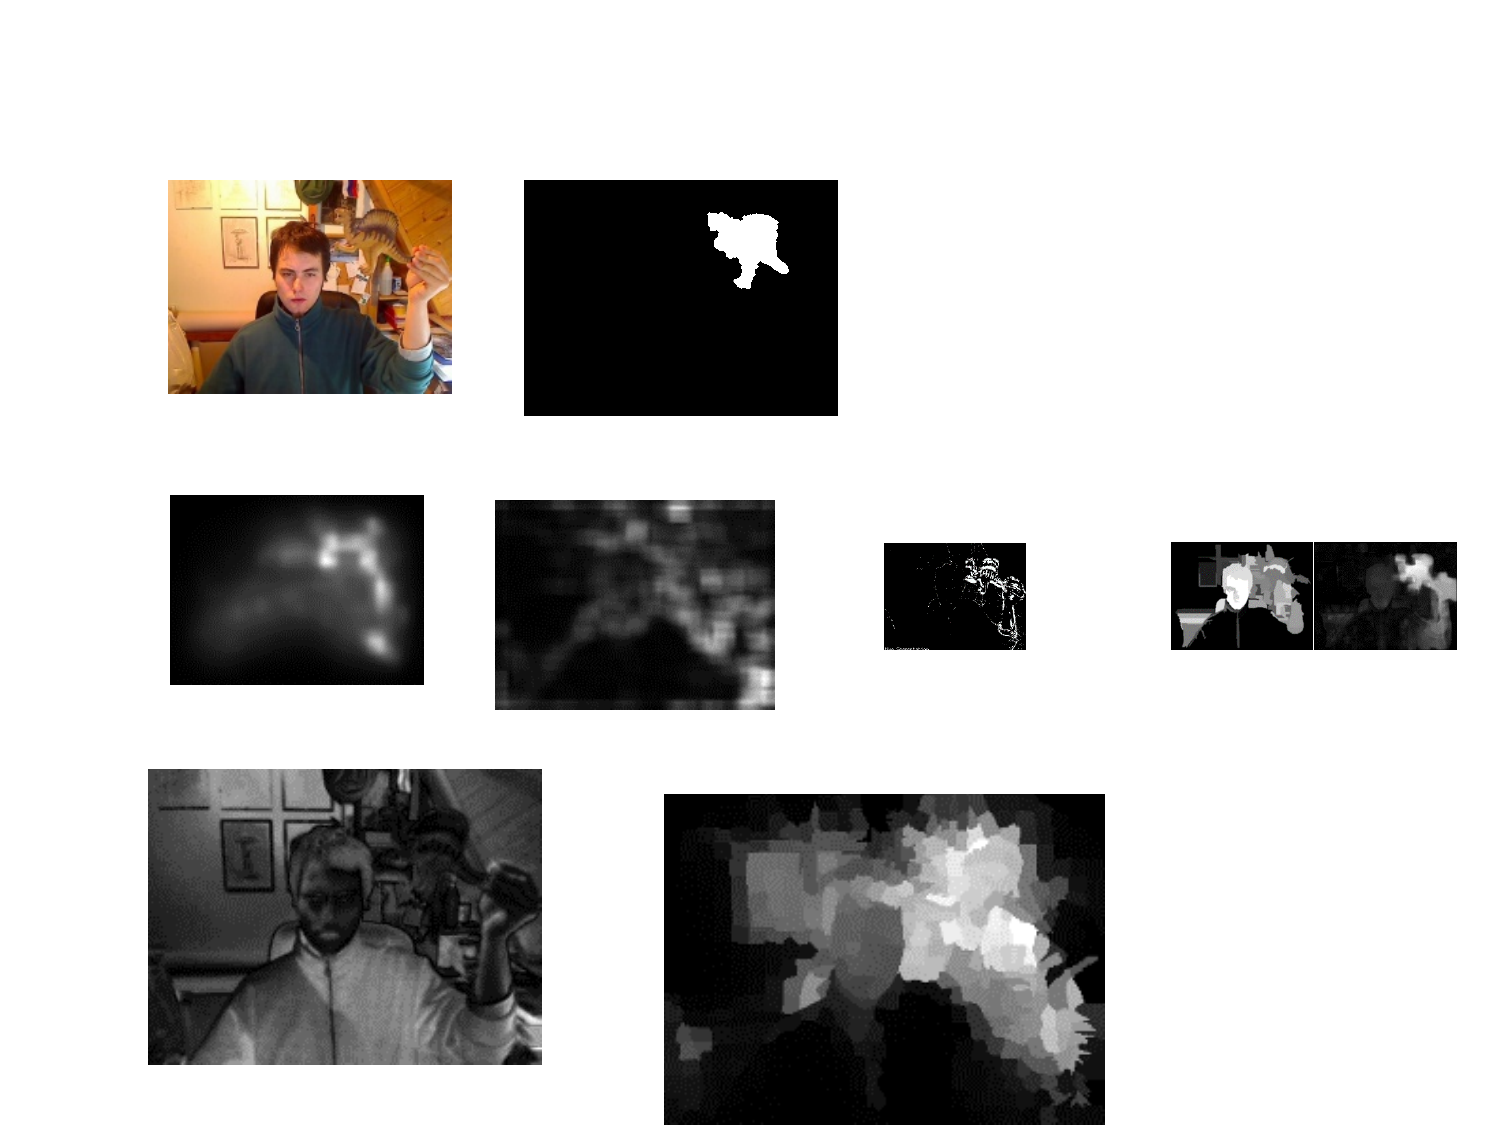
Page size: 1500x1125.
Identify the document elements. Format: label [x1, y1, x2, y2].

picture [524, 180, 838, 416]
picture [495, 500, 775, 710]
picture [148, 769, 542, 1065]
picture [170, 495, 424, 685]
picture [664, 794, 1105, 1125]
picture [1171, 542, 1313, 650]
picture [167, 180, 452, 394]
picture [1314, 542, 1457, 650]
picture [884, 543, 1026, 650]
